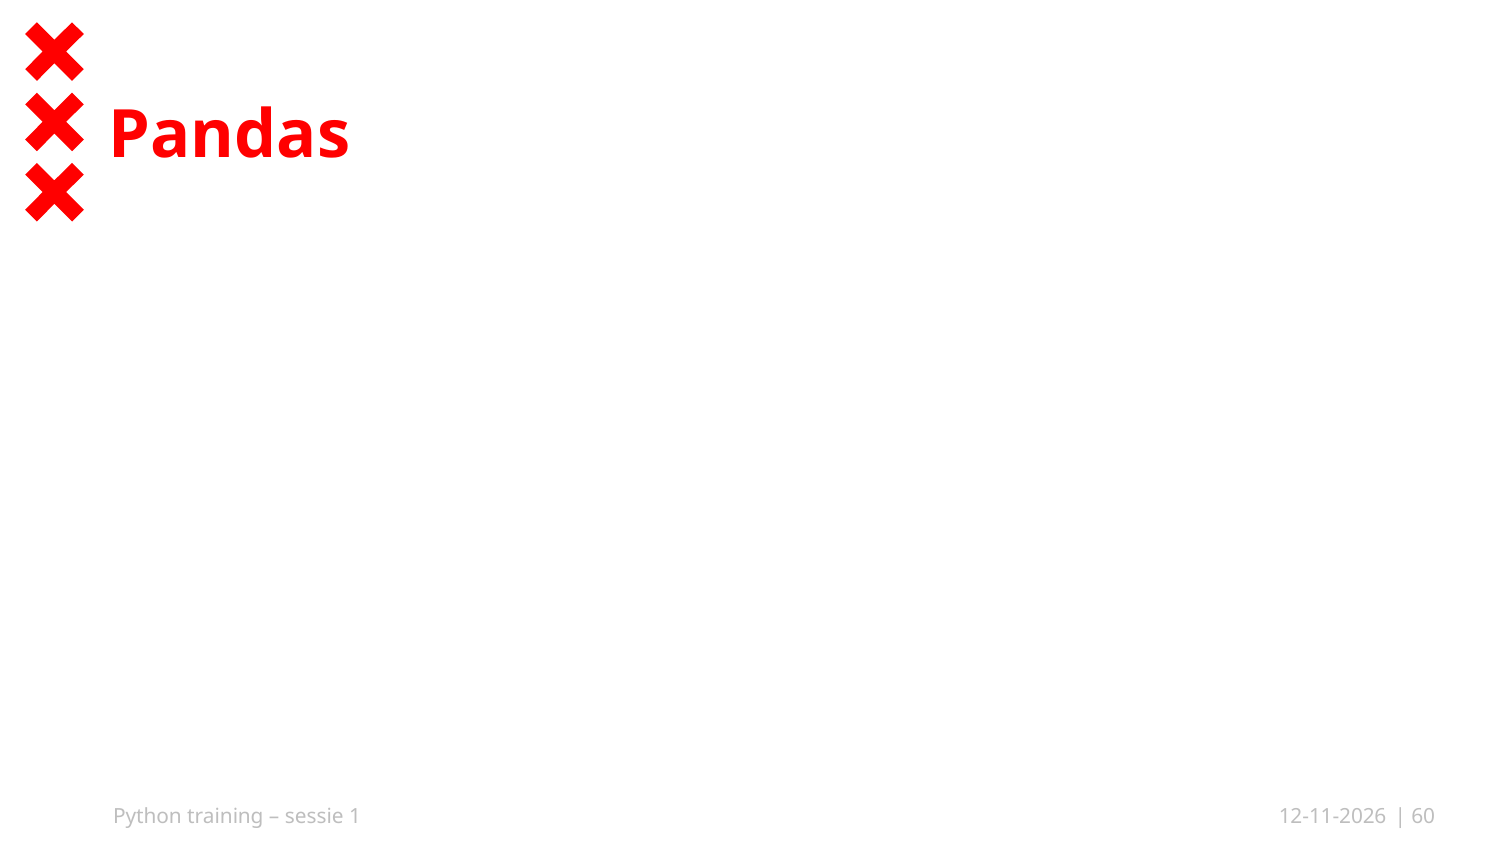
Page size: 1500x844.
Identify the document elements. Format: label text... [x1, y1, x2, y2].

slide_number | 60 [1394, 802, 1442, 833]
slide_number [1262, 802, 1387, 833]
footer Python training – sessie 1 [113, 802, 1129, 833]
title Pandas [108, 91, 1438, 251]
